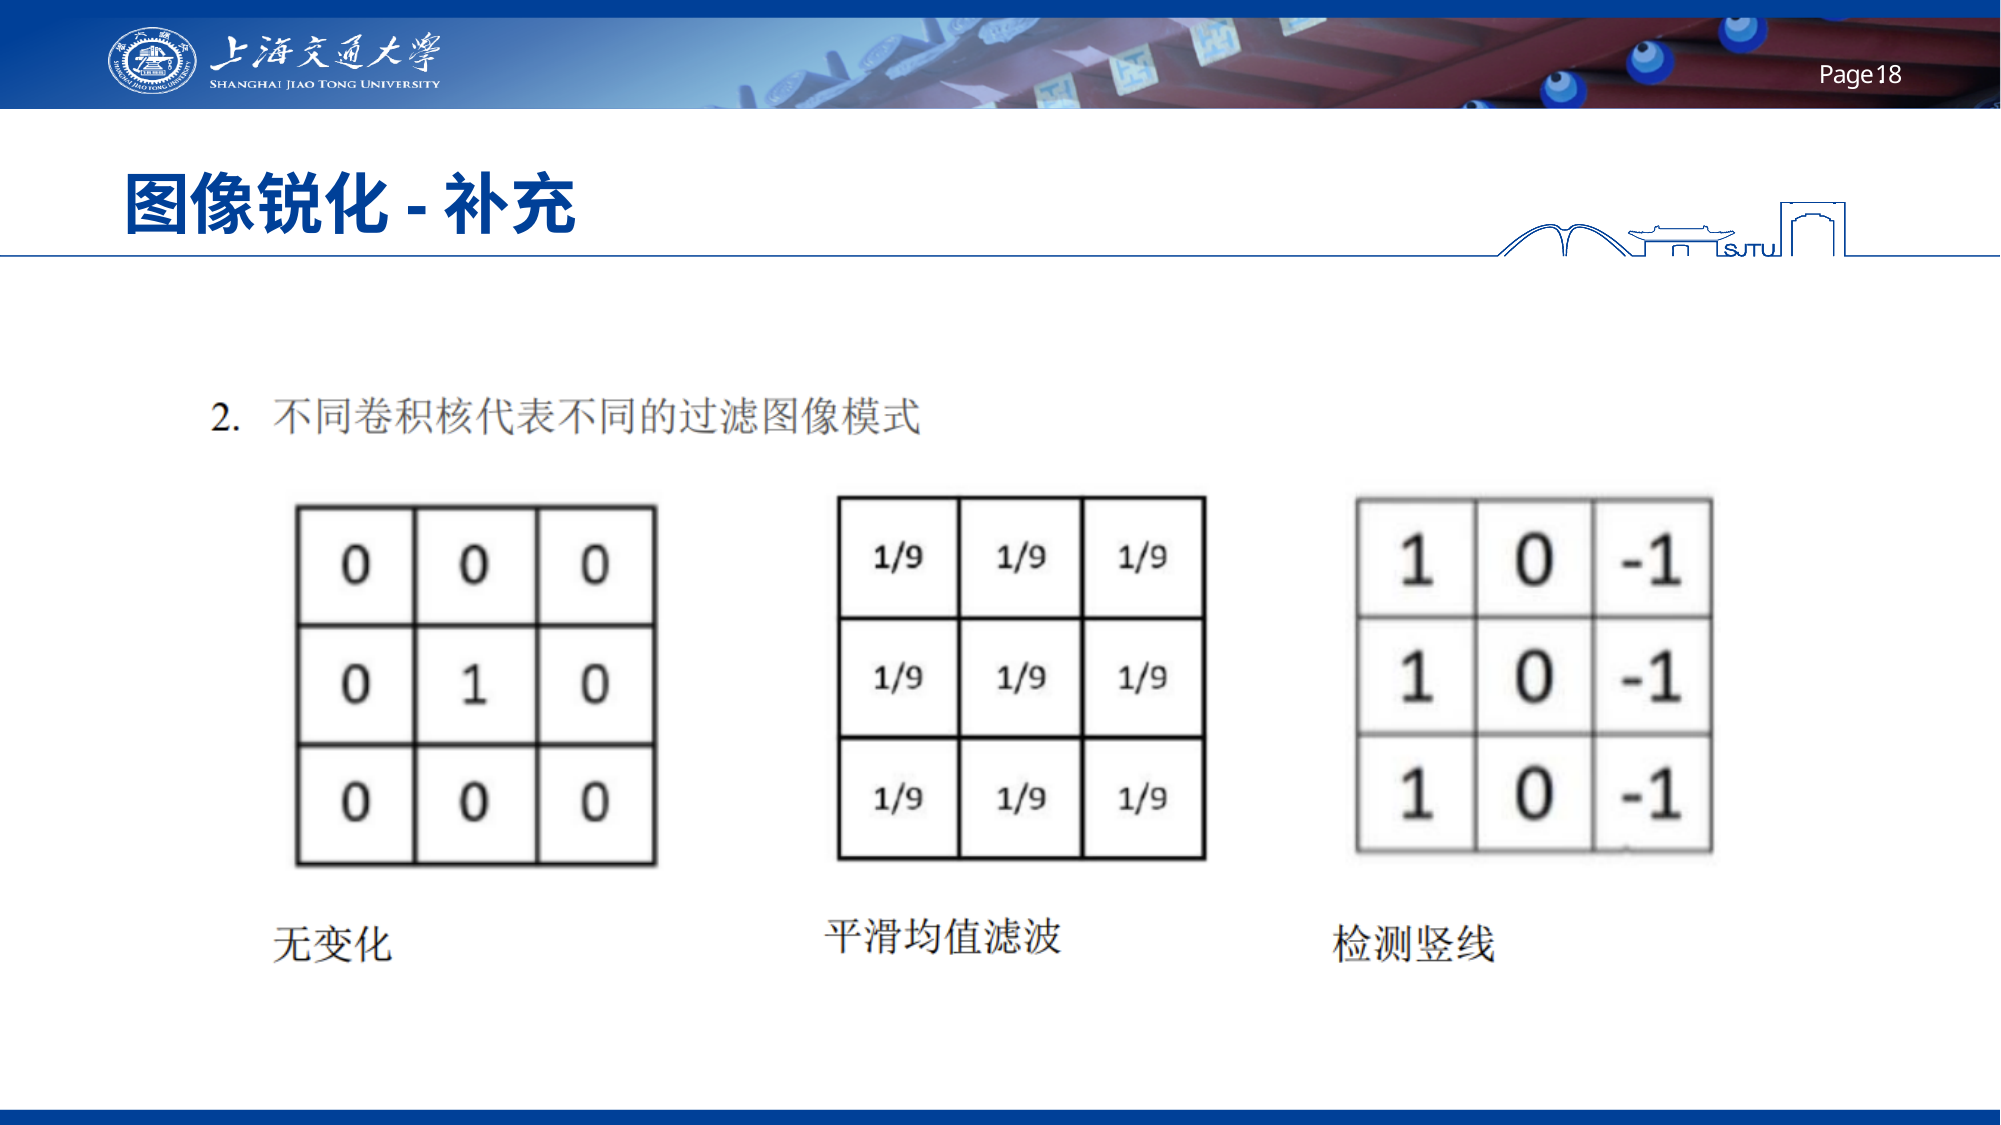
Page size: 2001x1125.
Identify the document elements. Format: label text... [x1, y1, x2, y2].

picture [1317, 477, 1754, 981]
picture [193, 357, 1230, 981]
title 图像锐化-补充 [108, 160, 1940, 255]
picture [0, 0, 2001, 109]
